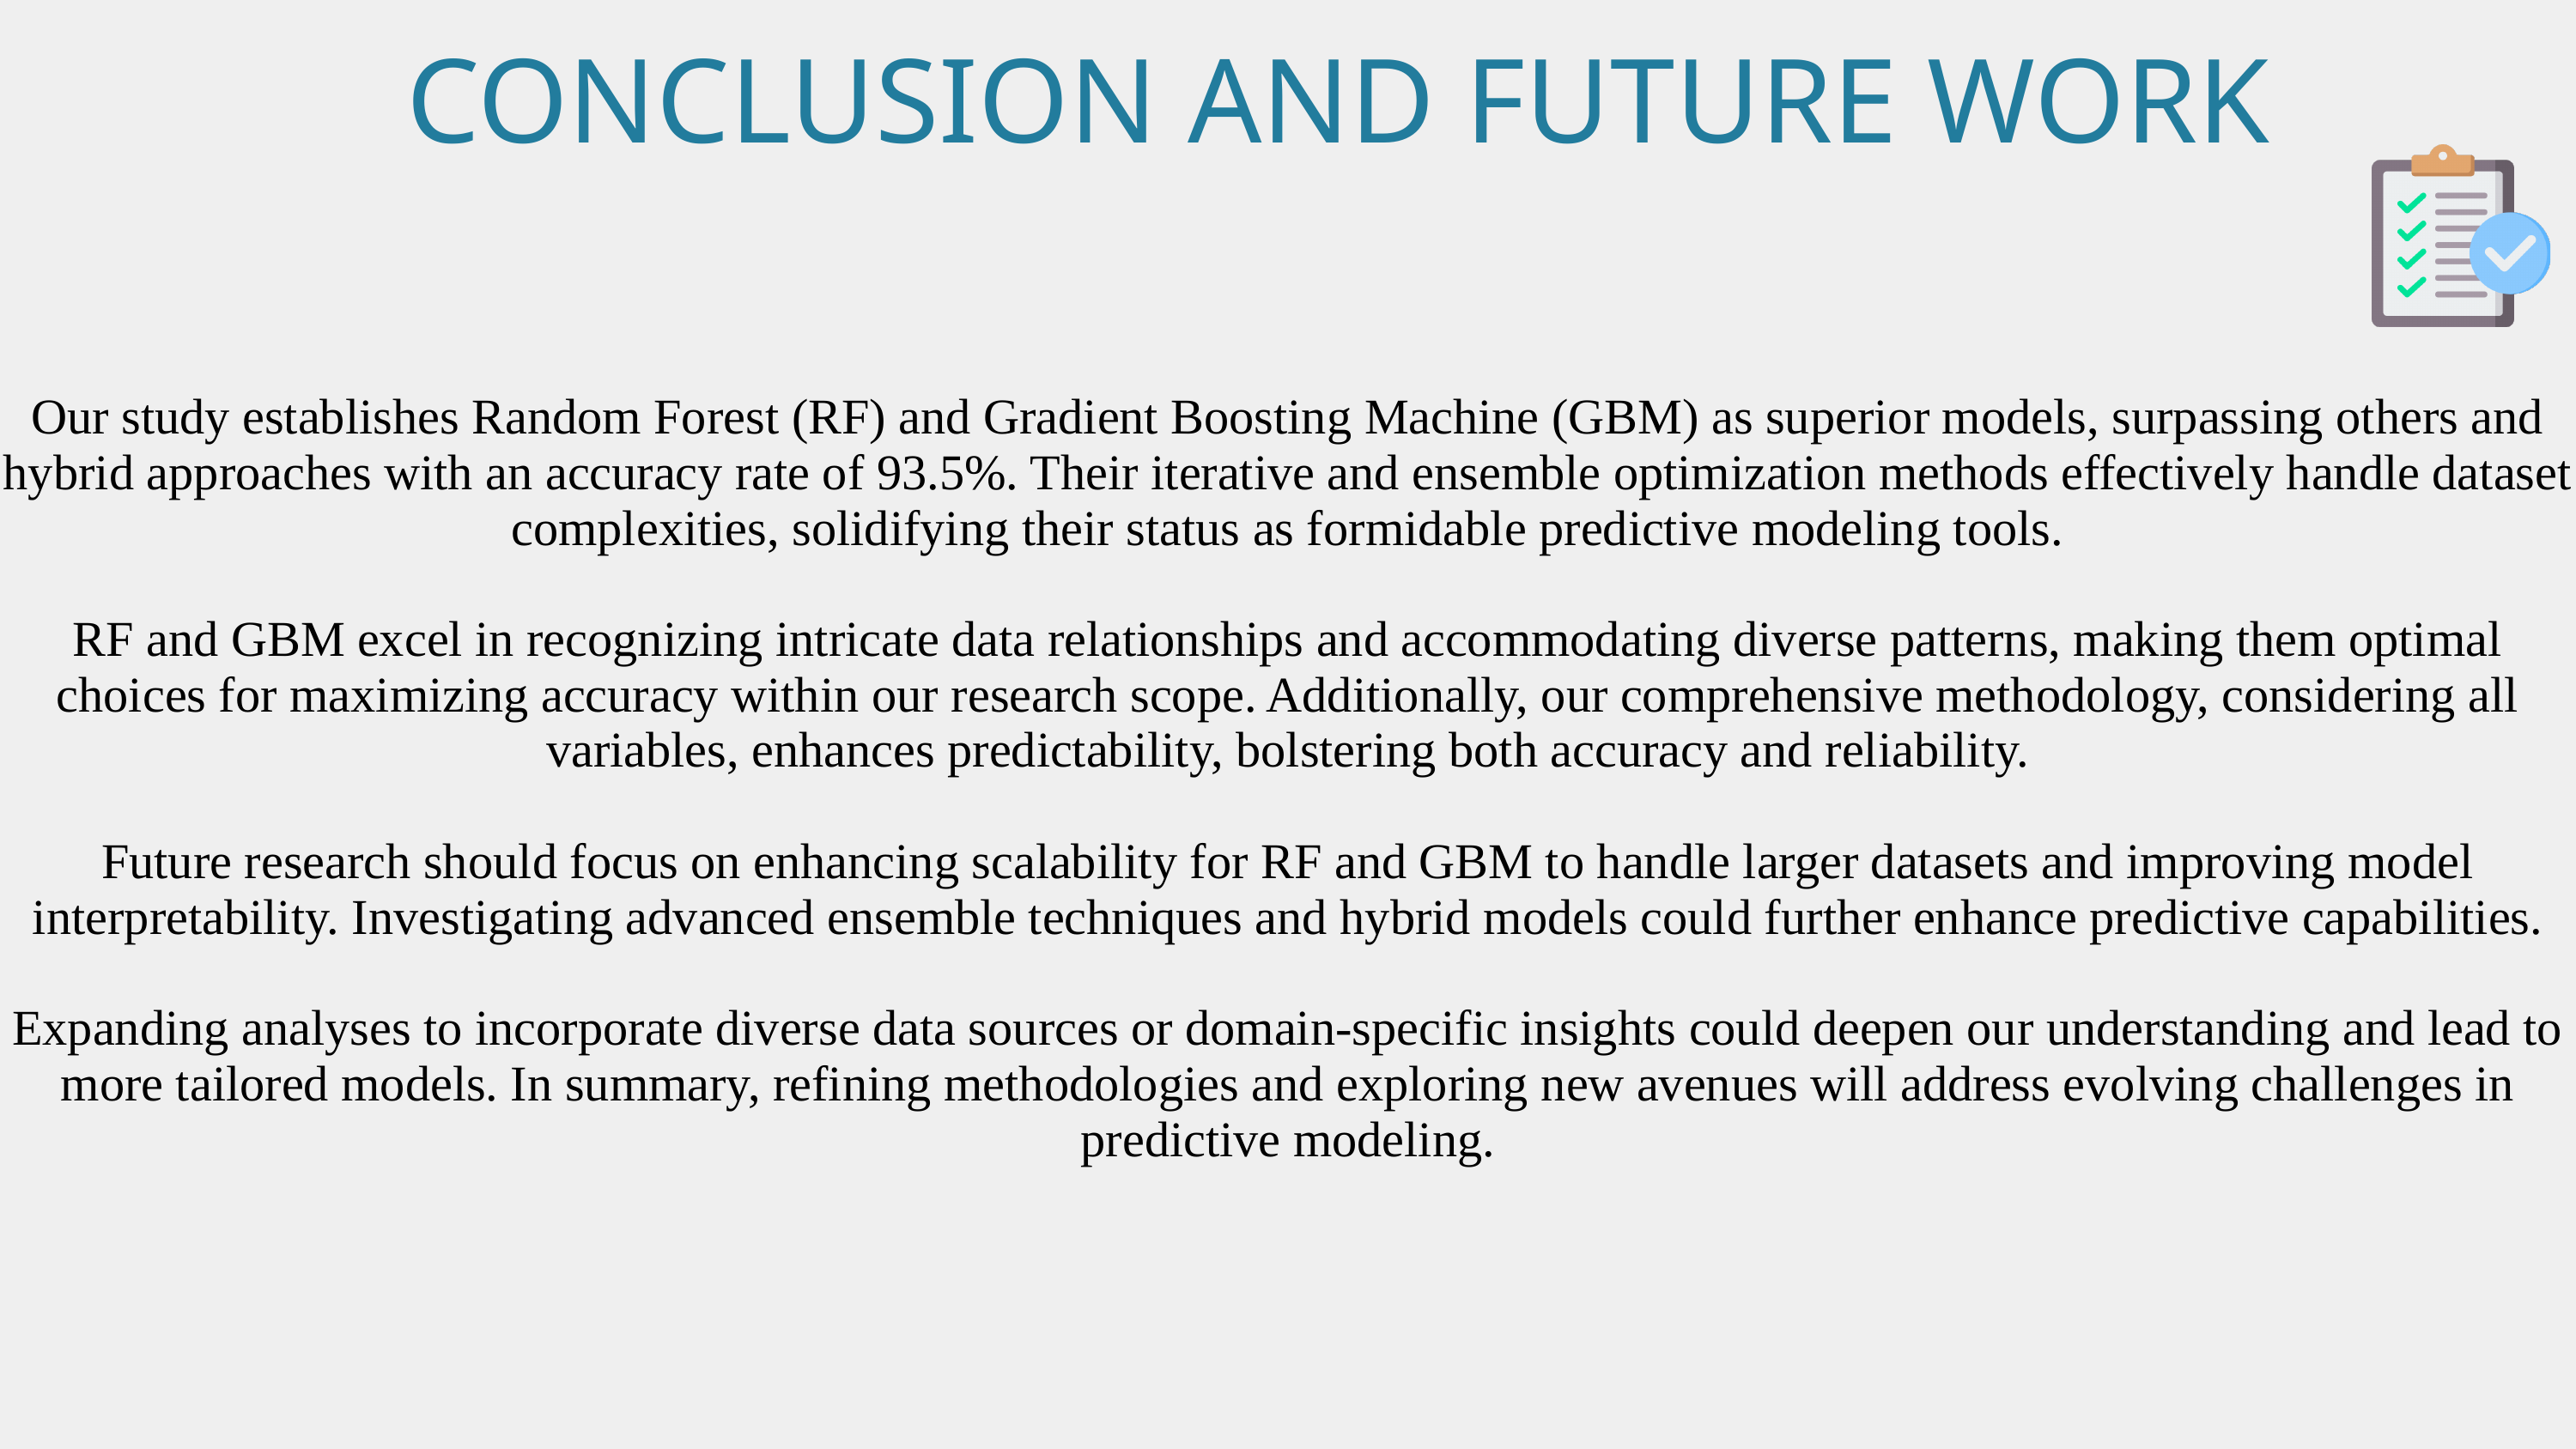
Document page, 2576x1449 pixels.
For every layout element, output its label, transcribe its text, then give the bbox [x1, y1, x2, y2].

text_box [2372, 144, 2551, 327]
text_box Our study establishes Random Forest (RF) and Gradient Boosting Machine (GBM) as superior models, surpassing others and hybrid approaches with an accuracy rate of 93.5%. Their iterative and ensemble optimization methods effectively handle dataset complexities, solidifying their status as formidable predictive modeling tools. RF and GBM excel in recognizing intricate data relationships and accommodating diverse patterns, making them optimal choices for maximizing accuracy within our research scope. Additionally, our comprehensive methodology, considering all variables, enhances predictability, bolstering both accuracy and reliability. Future research should focus on enhancing scalability for RF and GBM to handle larger datasets and improving model interpretability. Investigating advanced ensemble techniques and hybrid models could further enhance predictive capabilities. Expanding analyses to incorporate diverse data sources or domain-specific insights could deepen our understanding and lead to more tailored models. In summary, refining methodologies and exploring new avenues will address evolving challenges in predictive modeling. [0, 277, 2576, 1167]
text_box CONCLUSION AND FUTURE WORK [364, 50, 2312, 167]
